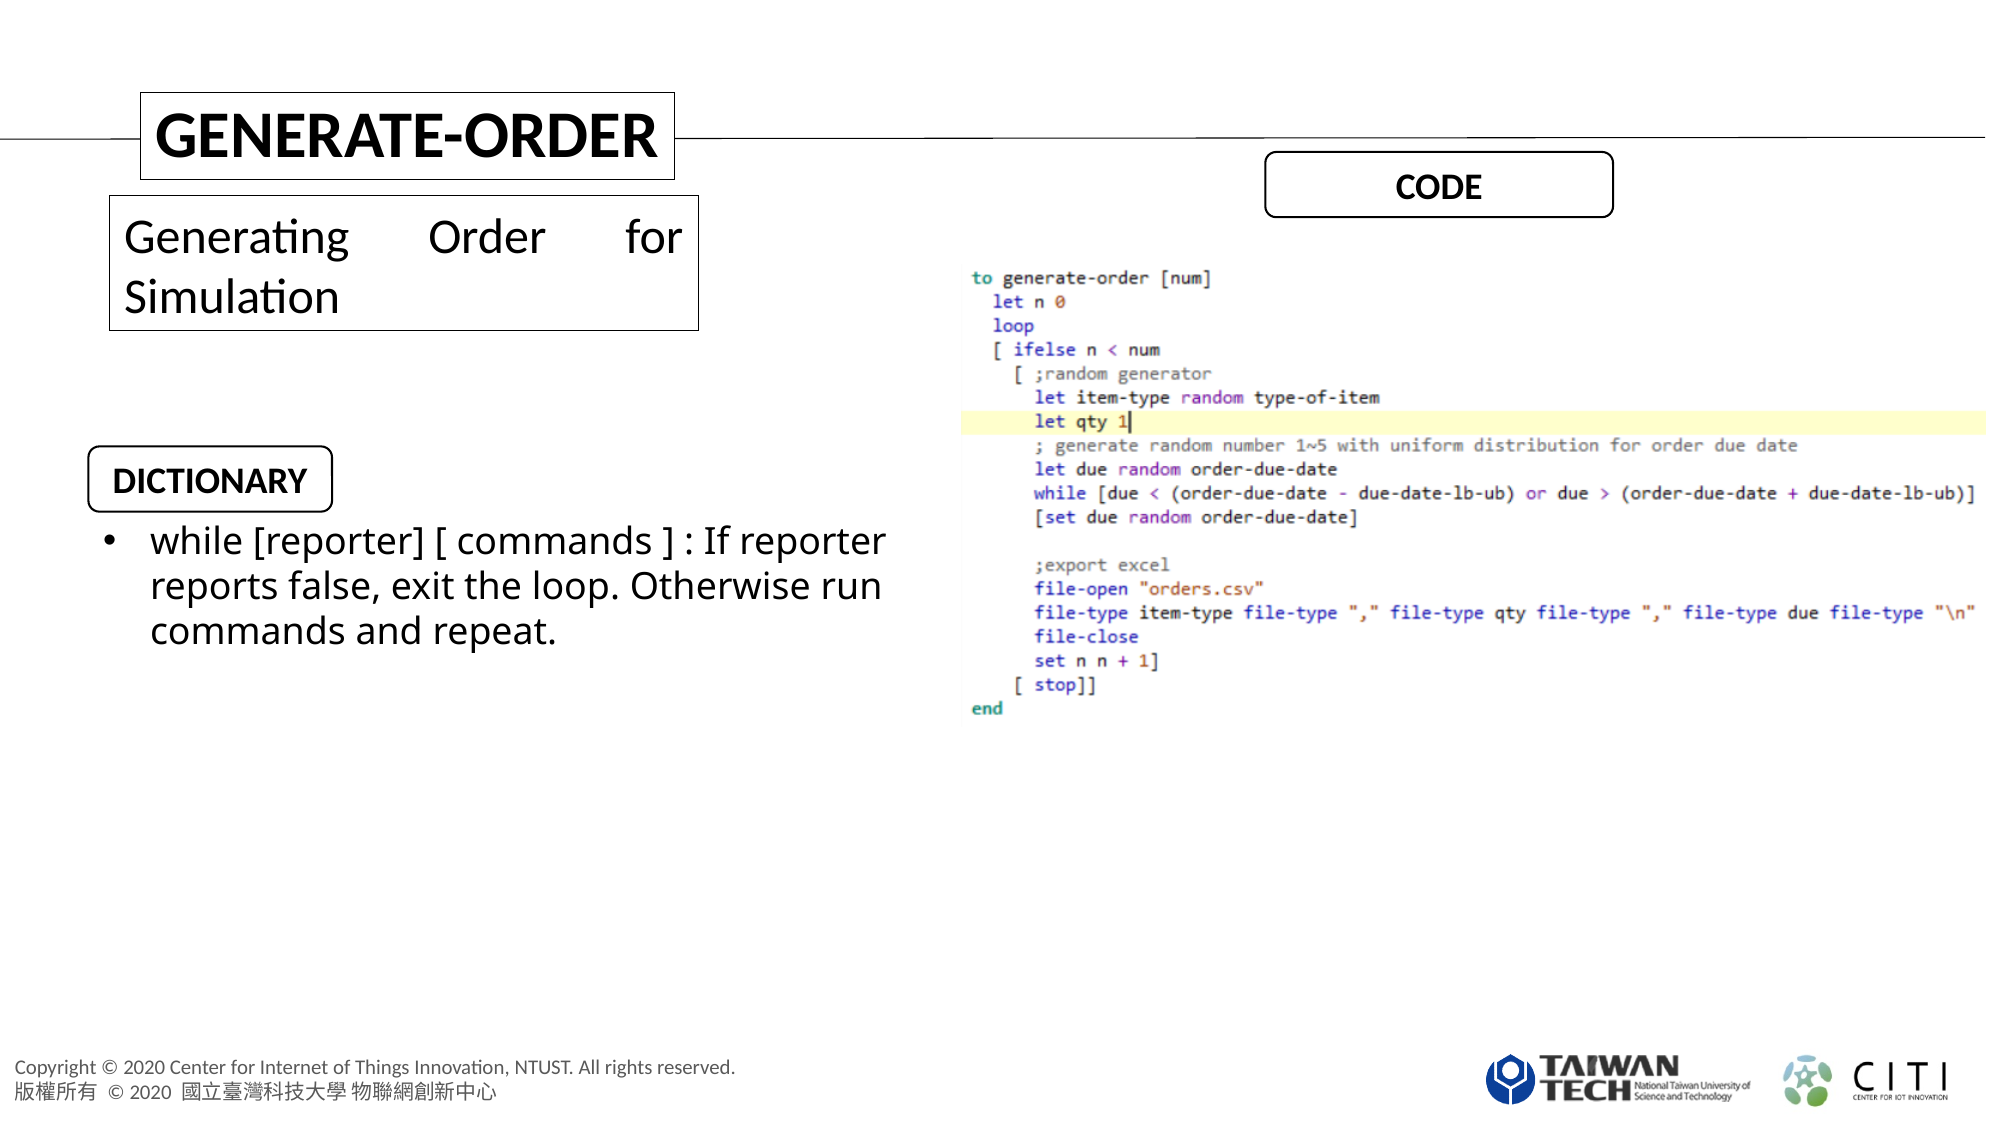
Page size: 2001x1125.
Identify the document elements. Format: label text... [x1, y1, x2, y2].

text_box generate-order [140, 92, 675, 137]
text_box DICTIONARY [87, 445, 334, 509]
picture [1778, 1046, 1953, 1114]
picture [1479, 1049, 1760, 1109]
text_box generate-order [140, 140, 675, 180]
text_box CODE [1264, 150, 1615, 219]
text_box Generating Order for Simulation [109, 195, 699, 331]
text_box while [reporter] [ commands ] : If reporter reports false, exit the loop. Otherwise run commands and repeat. [88, 509, 961, 659]
picture [961, 264, 1986, 727]
